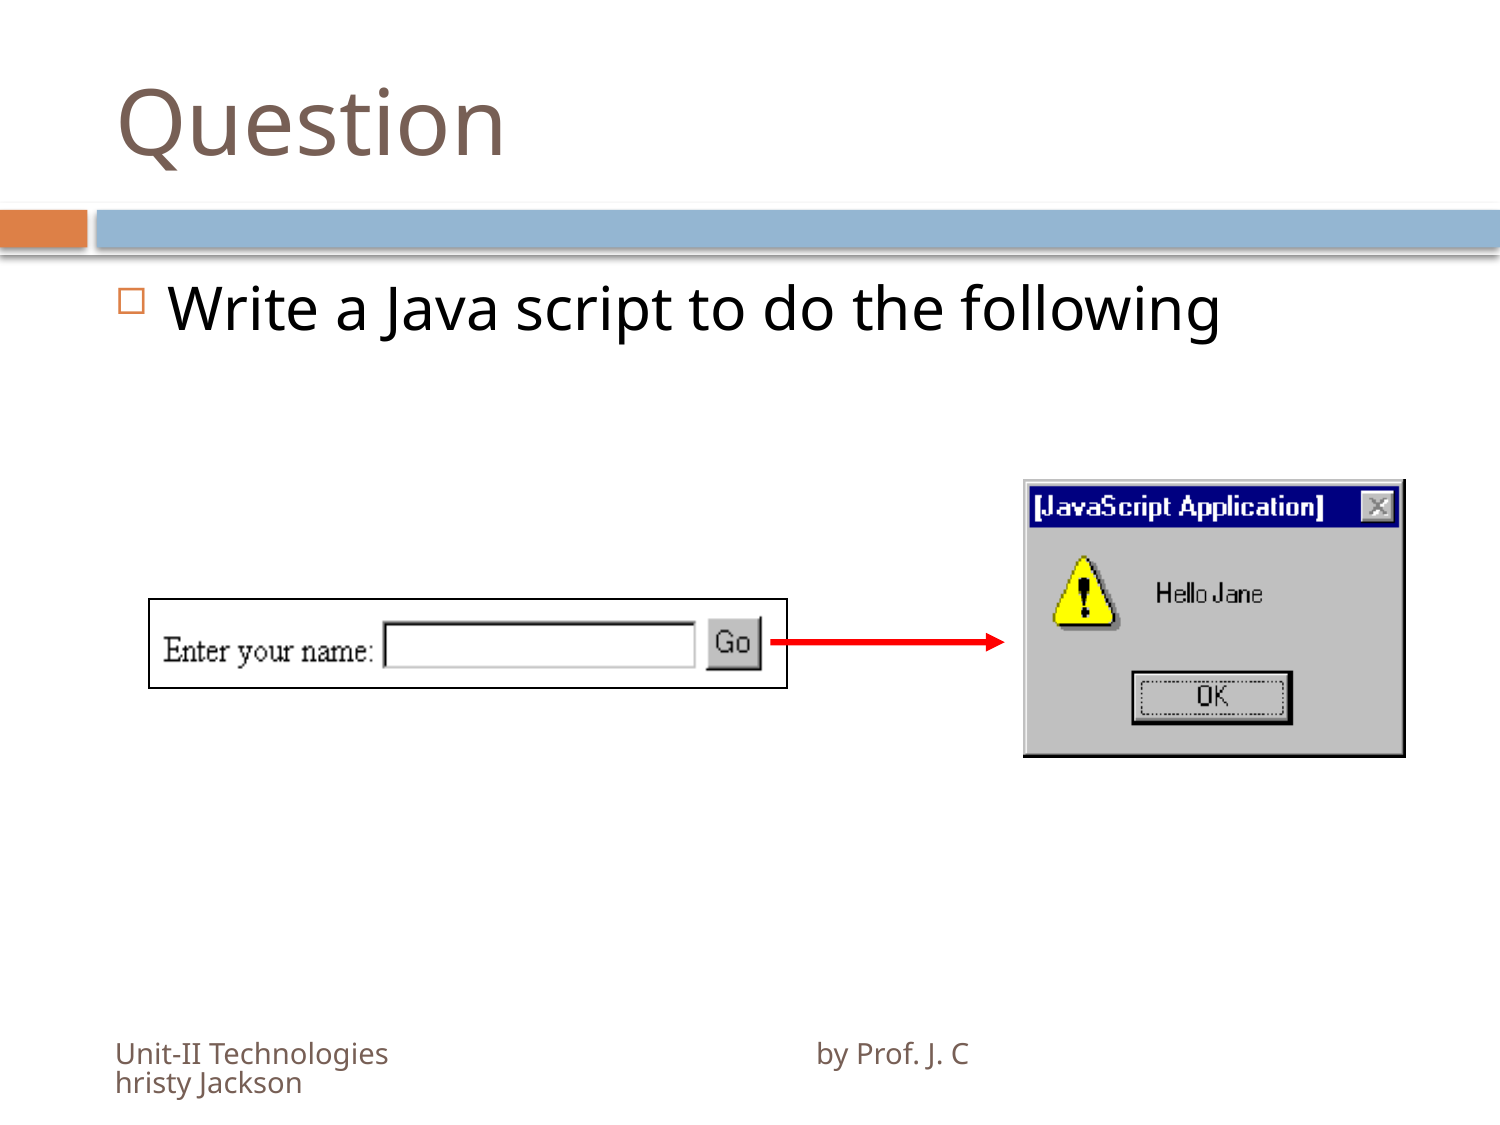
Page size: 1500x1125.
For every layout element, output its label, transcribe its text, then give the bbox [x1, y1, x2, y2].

footer Unit-II Technologies by Prof. J. Christy Jackson [99, 1025, 990, 1085]
picture [149, 599, 787, 688]
picture [1022, 479, 1406, 759]
title Question [100, 37, 1438, 200]
list Write a Java script to do the following [100, 262, 1438, 1000]
text_box [790, 636, 1005, 649]
